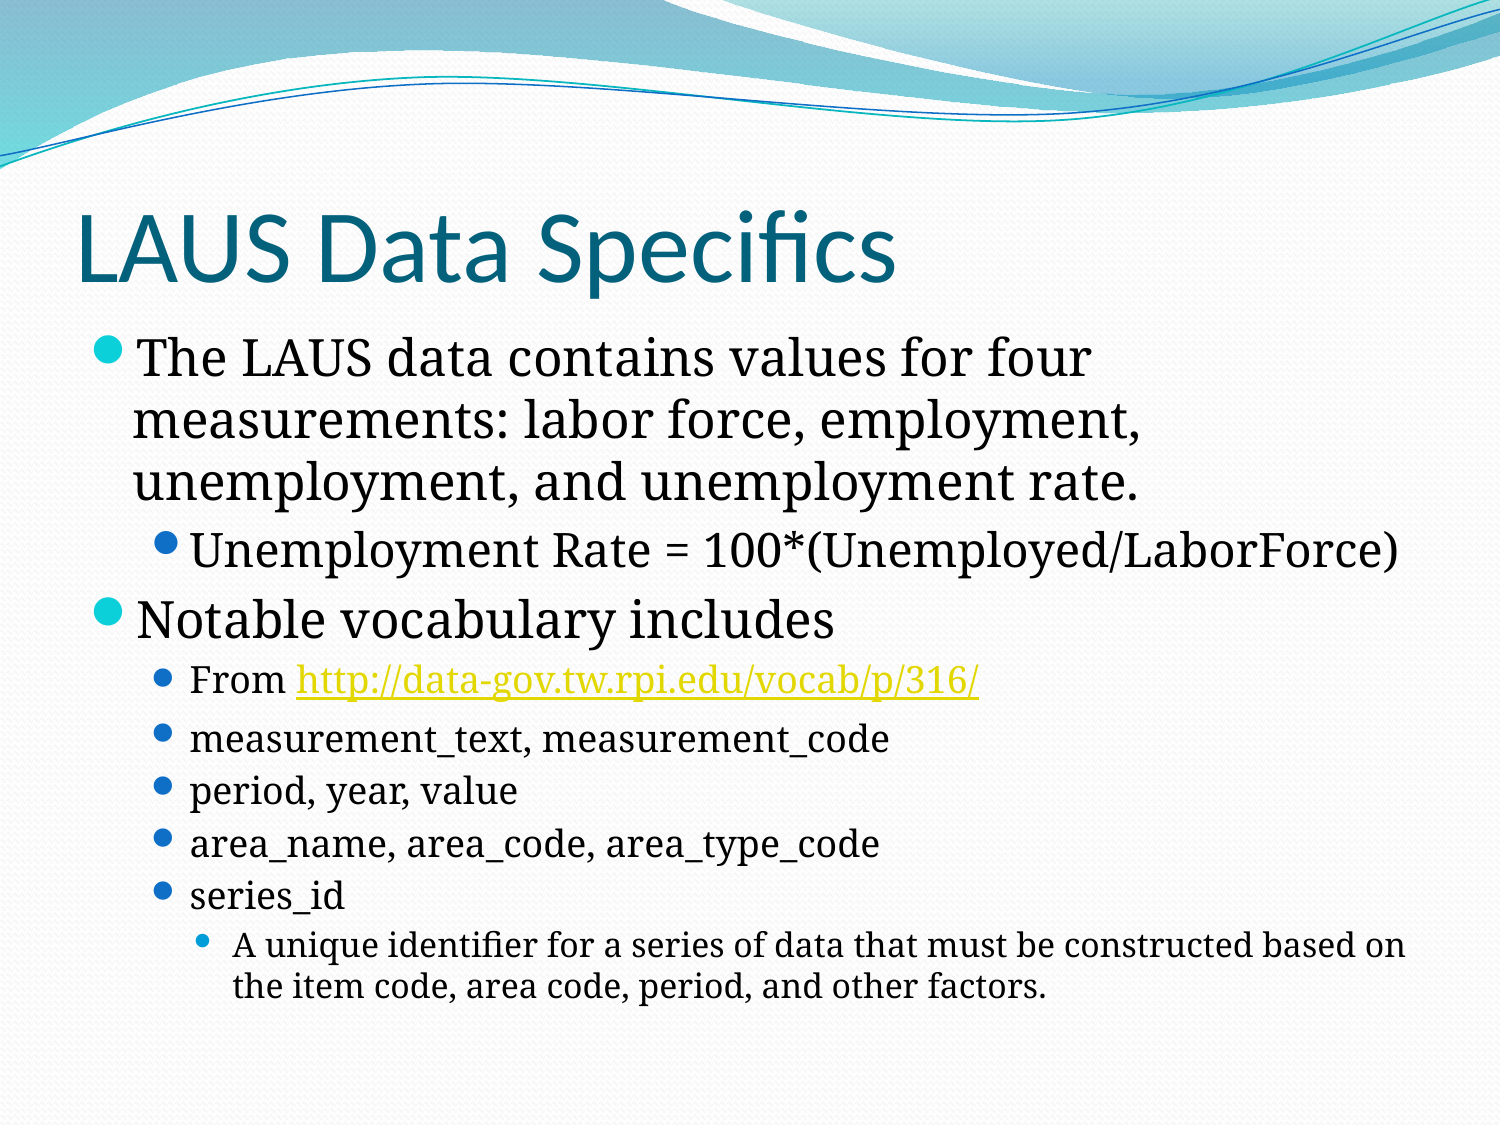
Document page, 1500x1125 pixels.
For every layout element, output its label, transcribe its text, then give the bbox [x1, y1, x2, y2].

title LAUS Data Specifics [75, 115, 1425, 303]
list The LAUS data contains values for four measurements: labor force, employment, unemployment, and unemployment rate. Unemployment Rate = 100*(Unemployed/LaborForce) Notable vocabulary includes From http://data-gov.tw.rpi.edu/vocab/p/316/ measurement_text, measurement_code period, year, value area_name, area_code, area_type_code series_id A unique identifier for a series of data that must be constructed based on the item code, area code, period, and other factors. [75, 317, 1425, 1038]
